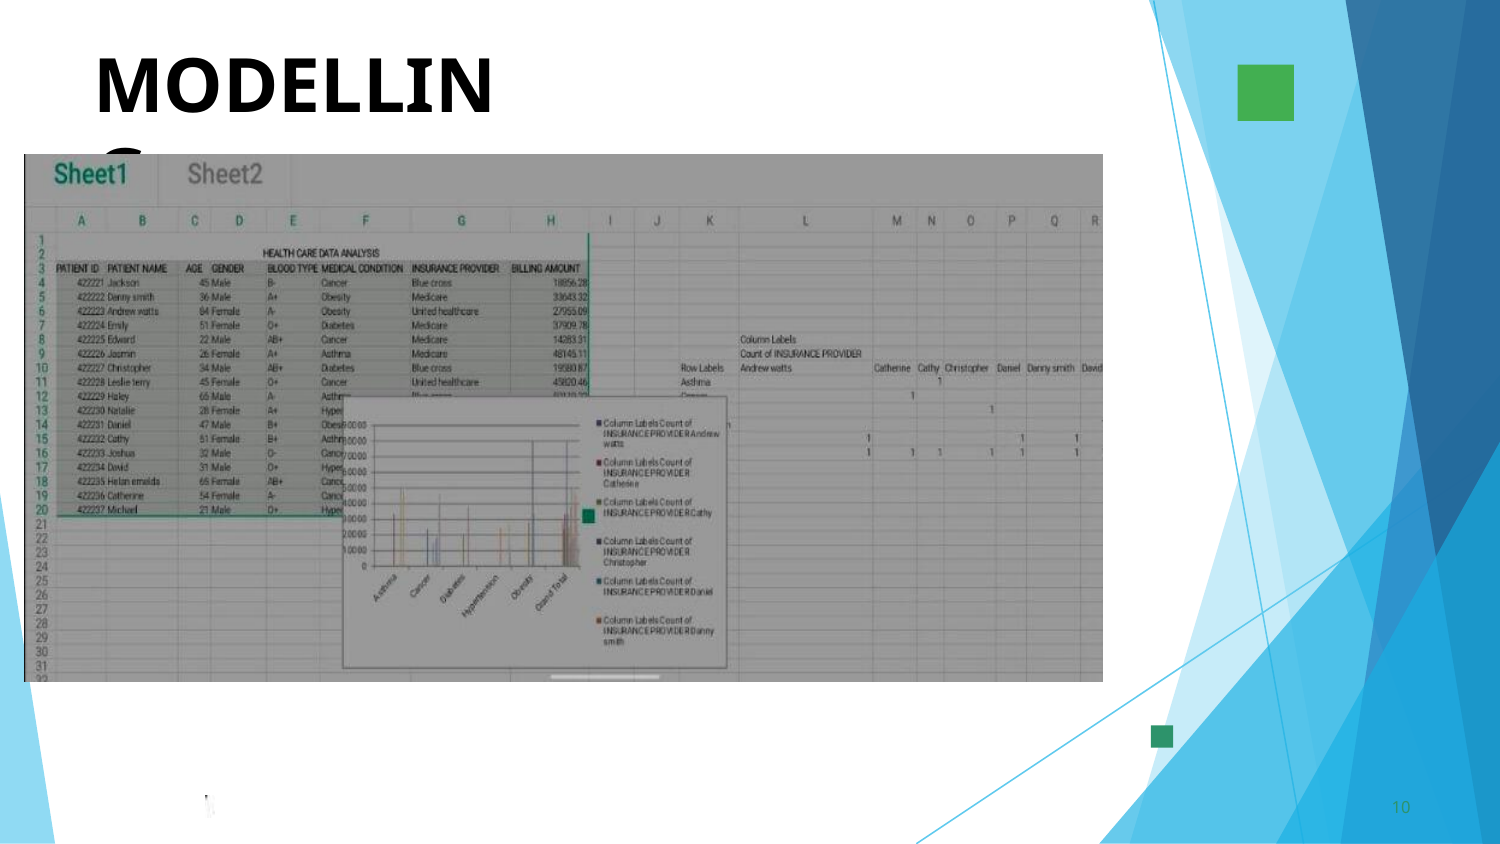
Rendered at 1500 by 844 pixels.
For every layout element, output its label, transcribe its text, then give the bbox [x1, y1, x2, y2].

text_box [1237, 64, 1294, 121]
text_box [1150, 725, 1174, 748]
picture [24, 153, 1104, 682]
picture [204, 795, 215, 818]
text_box MODELLING [91, 35, 498, 130]
text_box 10 [1387, 796, 1416, 820]
